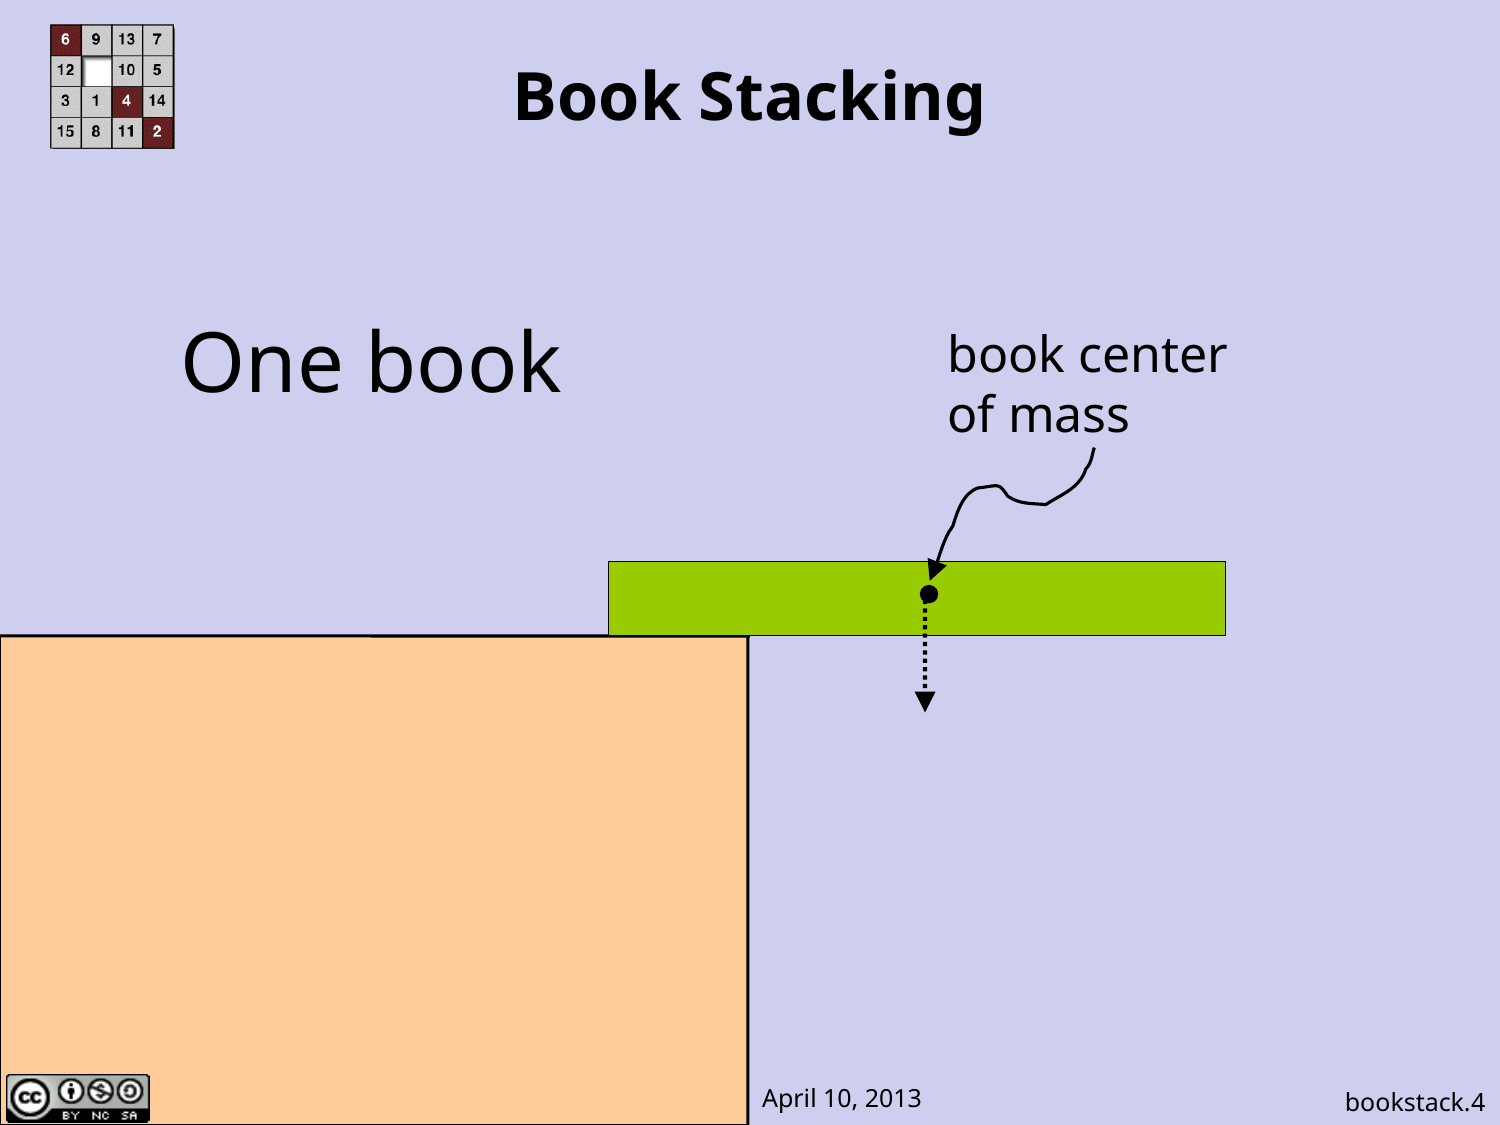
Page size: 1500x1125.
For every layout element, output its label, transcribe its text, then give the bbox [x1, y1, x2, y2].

text_box [927, 450, 1094, 581]
text_box [0, 636, 747, 1125]
text_box [914, 689, 936, 713]
text_box One book [165, 301, 577, 416]
picture [6, 1074, 151, 1123]
picture [50, 24, 112, 149]
title Book Stacking [112, 0, 1388, 188]
text_box [920, 585, 938, 603]
text_box [608, 561, 1226, 636]
text_box book center of mass [933, 315, 1263, 450]
